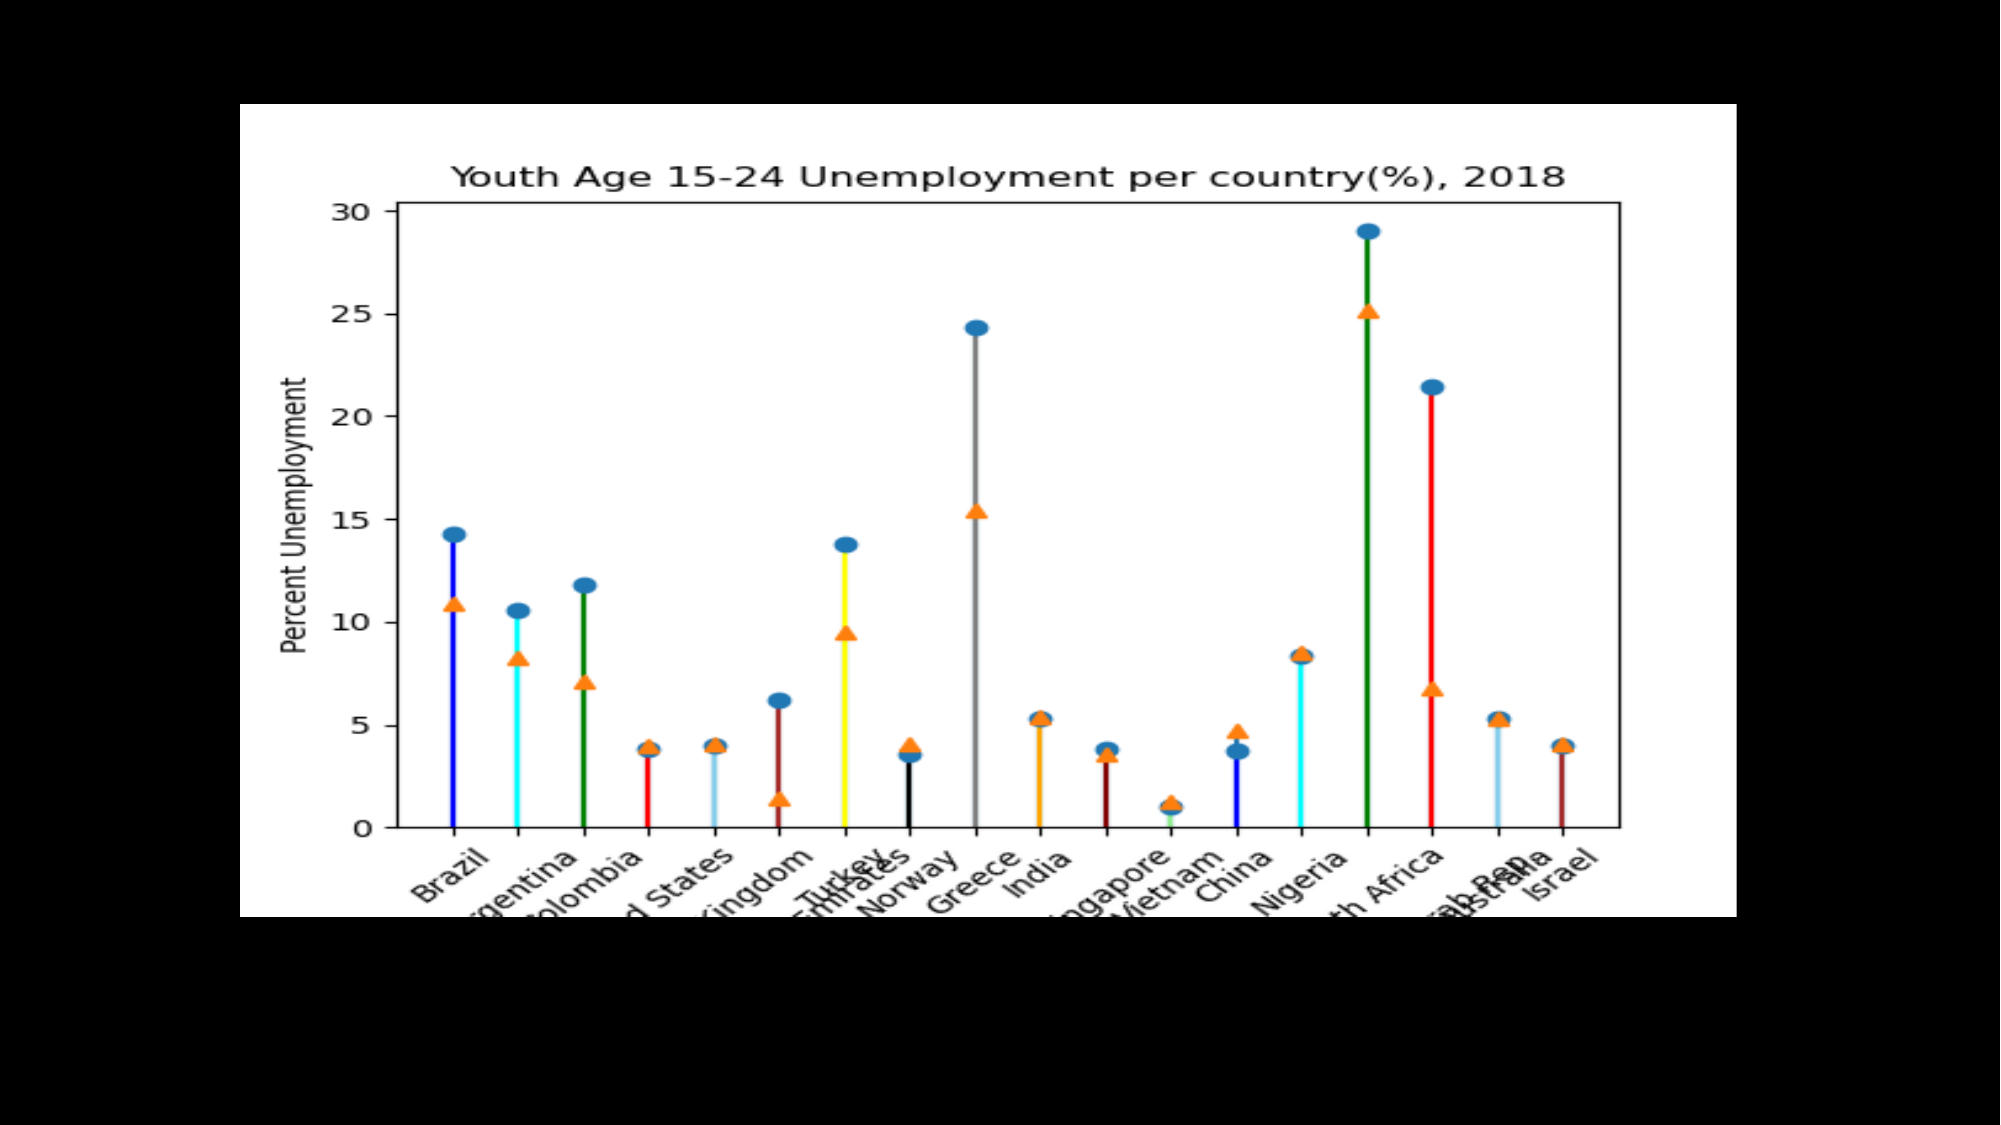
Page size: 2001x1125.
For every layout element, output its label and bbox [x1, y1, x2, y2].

picture [239, 104, 1737, 917]
